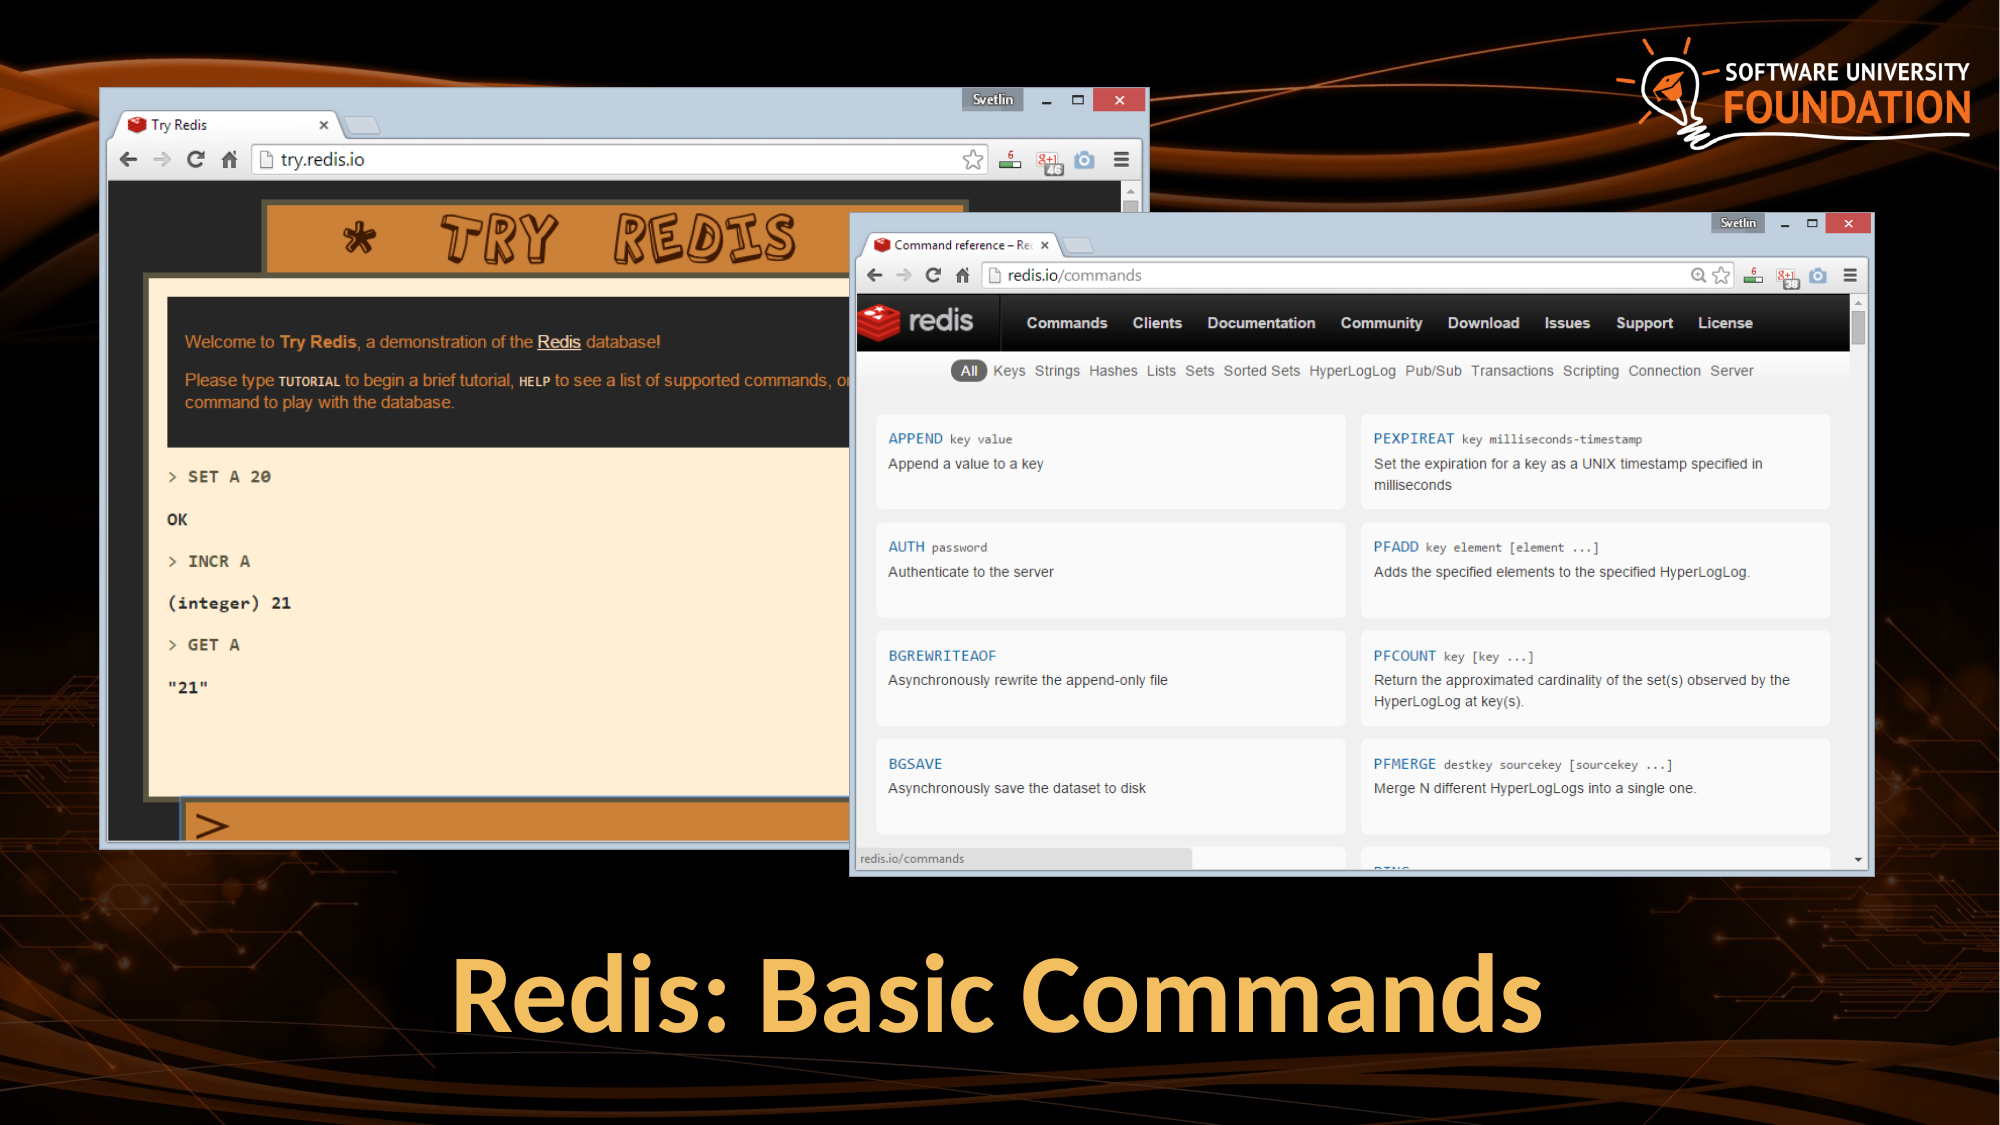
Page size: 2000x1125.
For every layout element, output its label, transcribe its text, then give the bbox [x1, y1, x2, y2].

title Redis: Basic Commands [264, 927, 1732, 1063]
picture [0, 0, 2000, 1125]
